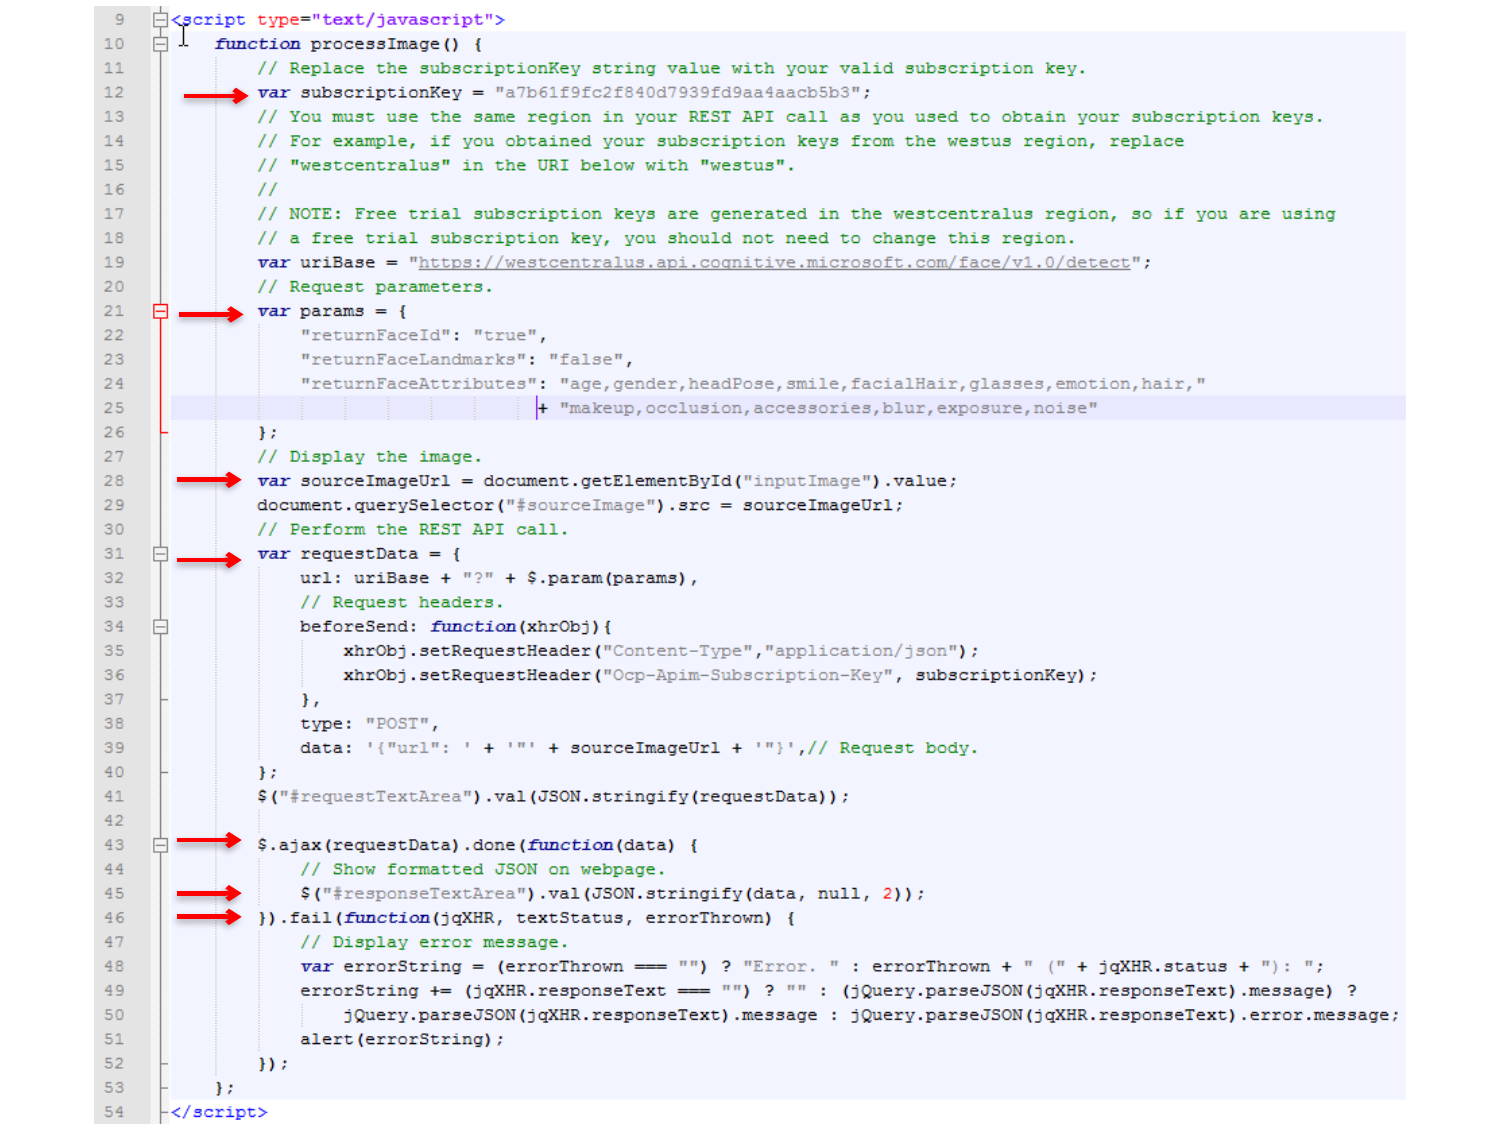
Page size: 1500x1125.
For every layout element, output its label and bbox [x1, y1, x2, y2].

picture [94, 6, 1406, 1124]
